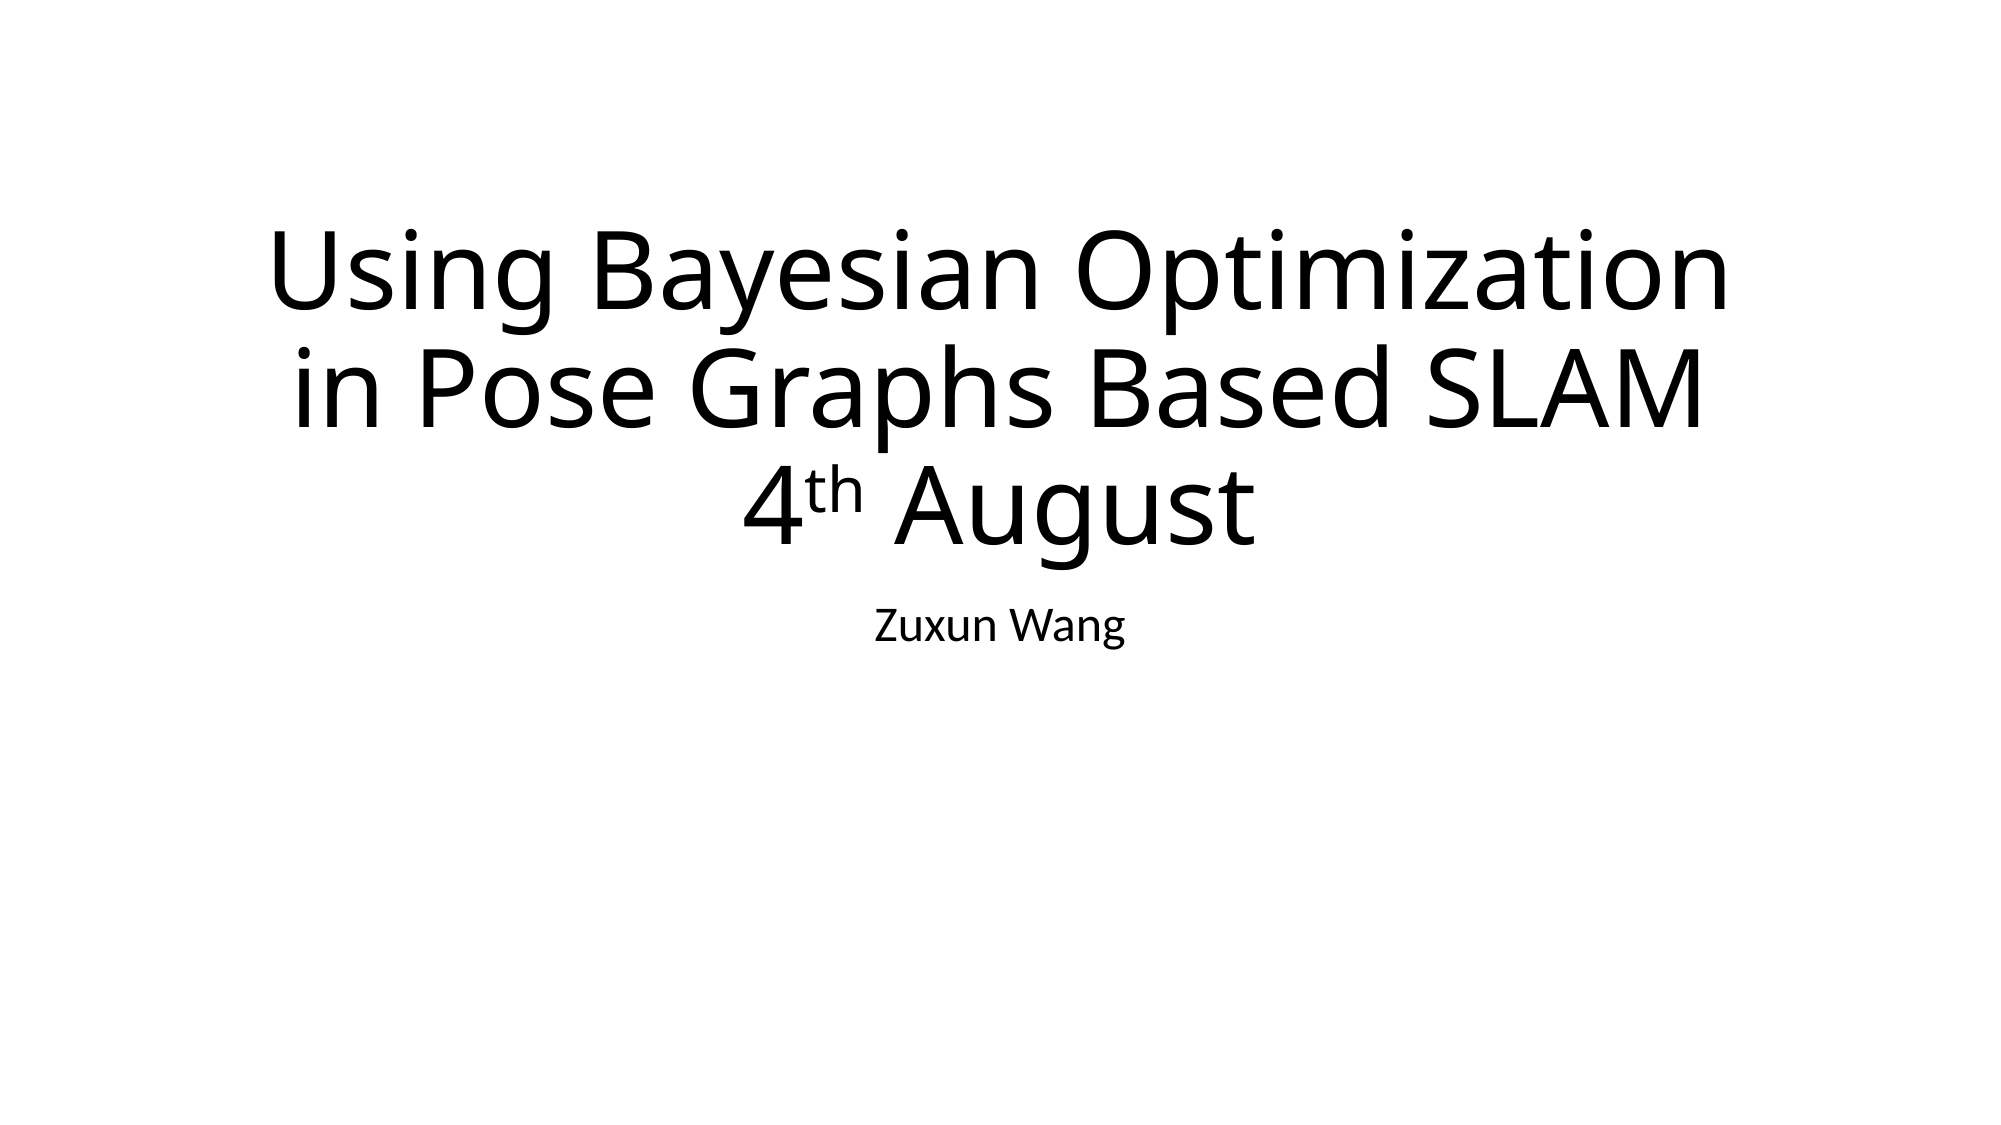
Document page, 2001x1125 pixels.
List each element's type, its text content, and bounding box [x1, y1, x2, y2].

subtitle Zuxun Wang [249, 590, 1750, 863]
title Using Bayesian Optimization in Pose Graphs Based SLAM 4th August [249, 184, 1750, 576]
